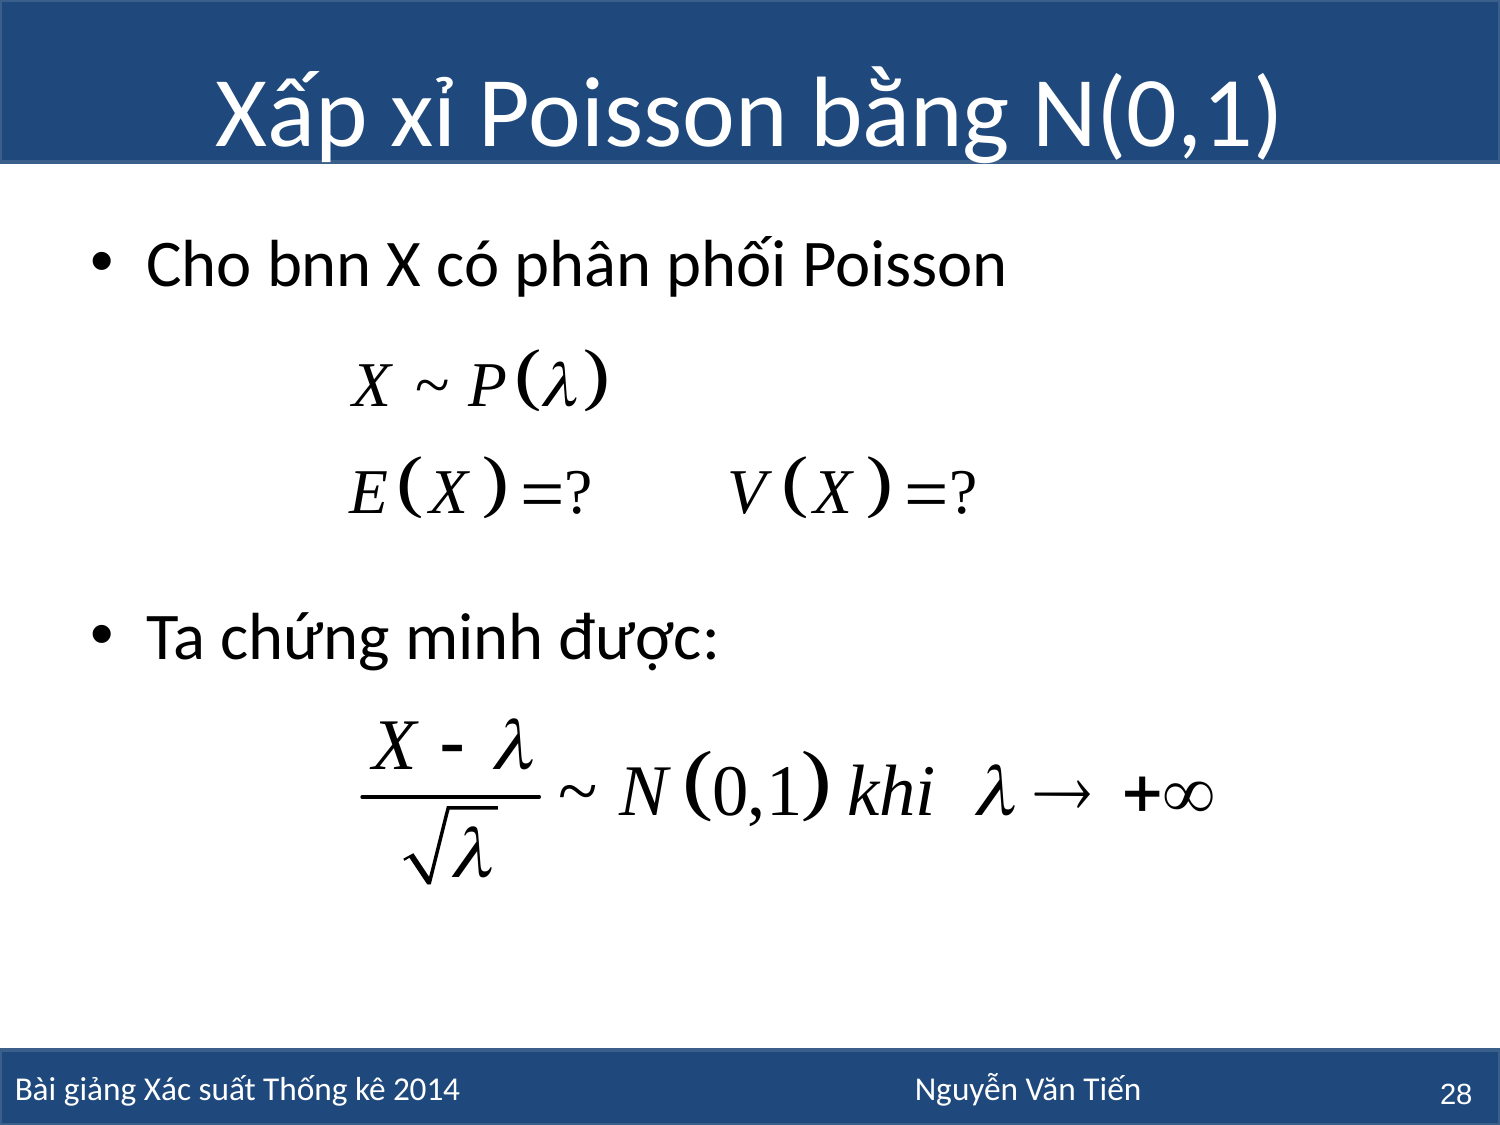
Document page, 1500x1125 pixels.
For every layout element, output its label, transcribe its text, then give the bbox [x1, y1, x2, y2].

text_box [349, 699, 1229, 901]
slide_number 28 [1362, 1062, 1488, 1123]
list Cho bnn X có phân phối Poisson Ta chứng minh được: [75, 212, 1463, 1013]
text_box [337, 337, 990, 551]
title Xấp xỉ Poisson bằng N(0,1) [75, 12, 1425, 200]
